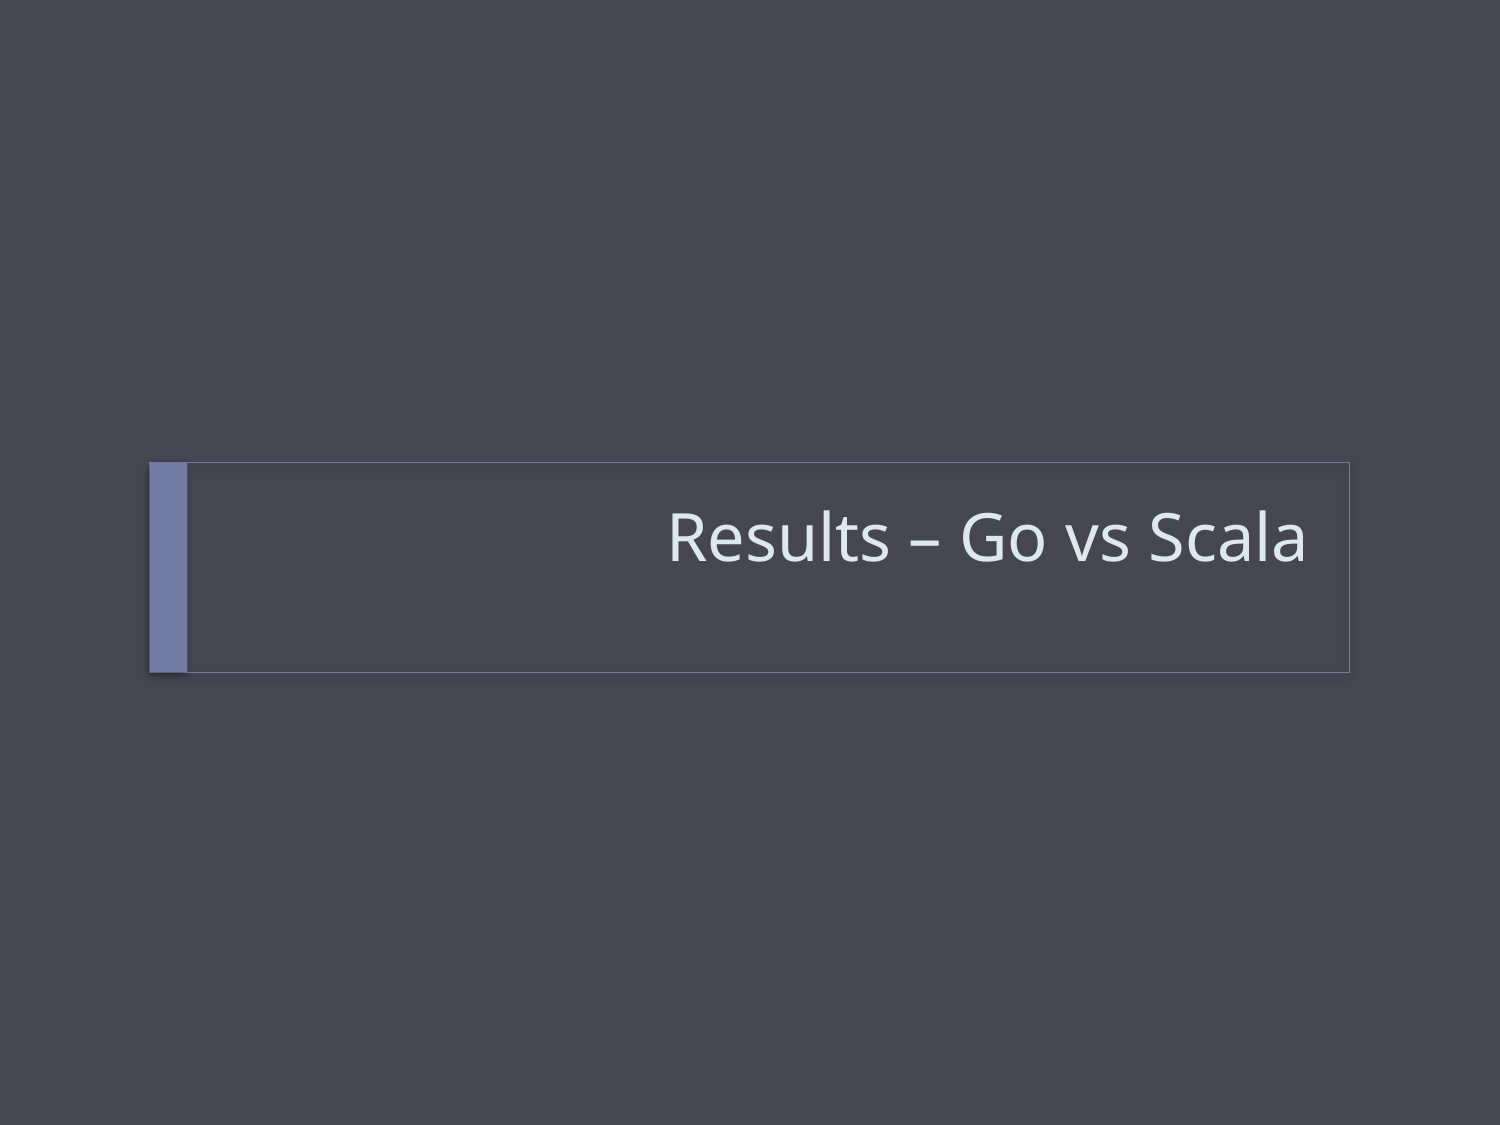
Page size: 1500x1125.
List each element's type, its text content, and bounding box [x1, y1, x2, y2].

title Results – Go vs Scala [200, 487, 1325, 663]
